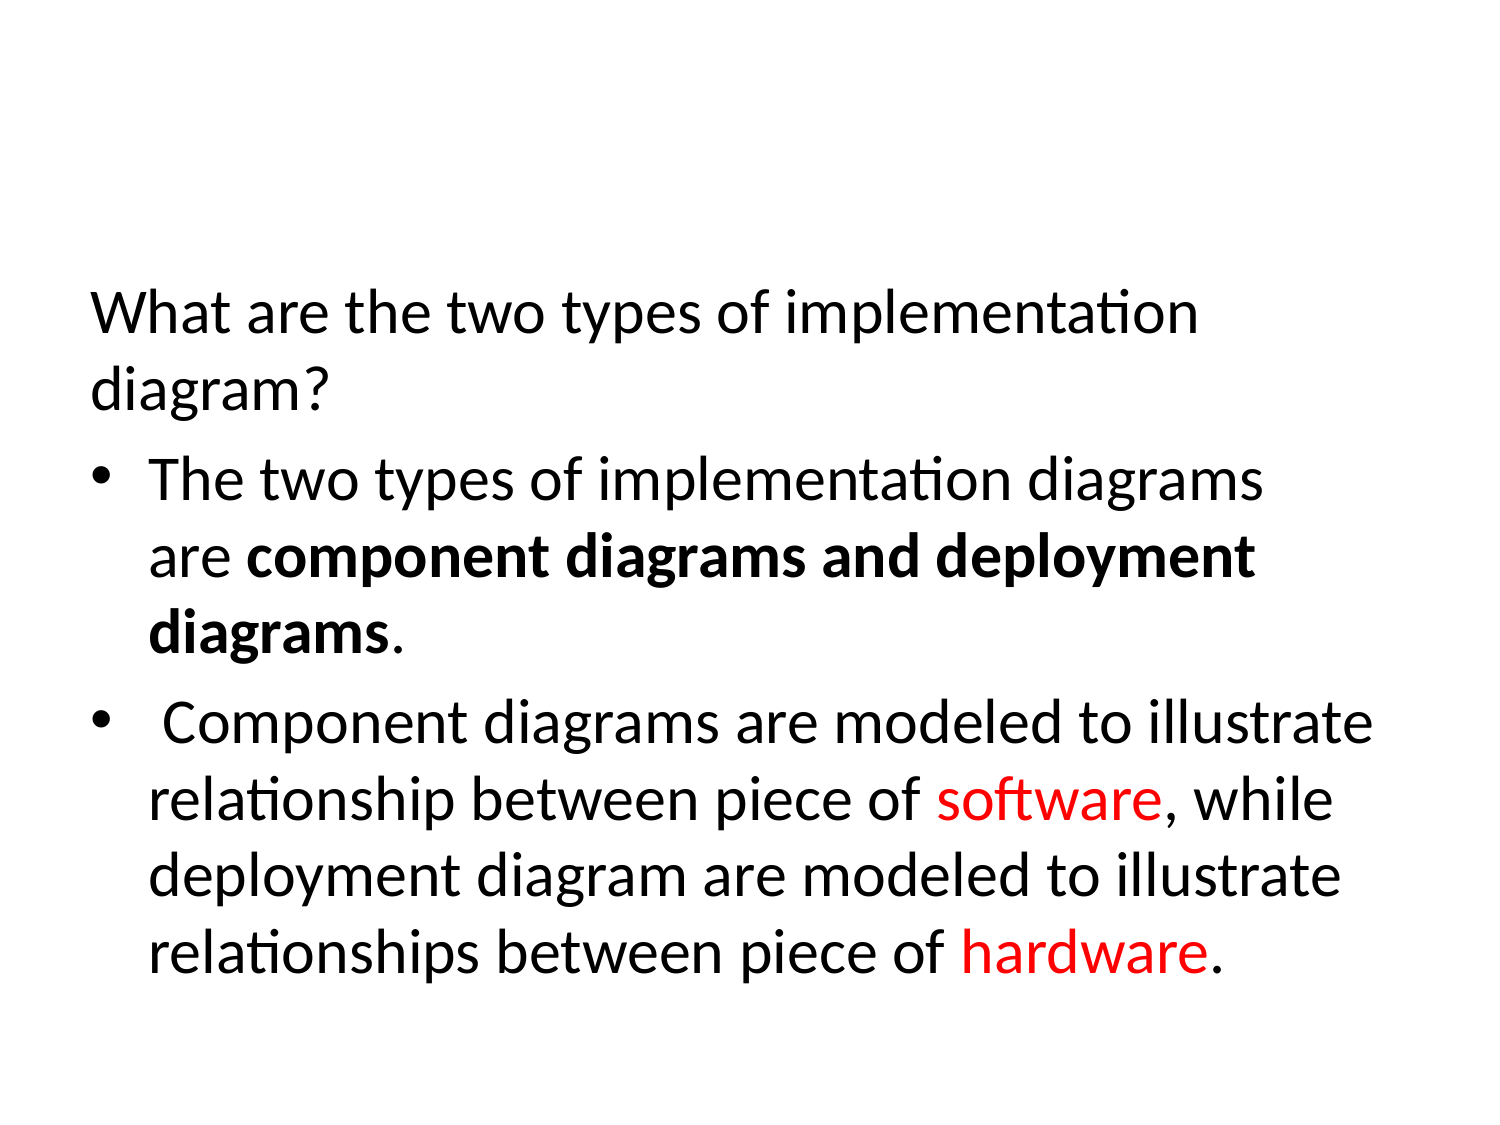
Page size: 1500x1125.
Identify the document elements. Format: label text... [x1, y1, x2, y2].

list What are the two types of implementation diagram? The two types of implementation diagrams are component diagrams and deployment diagrams. Component diagrams are modeled to illustrate relationship between piece of software, while deployment diagram are modeled to illustrate relationships between piece of hardware. [75, 262, 1425, 1005]
